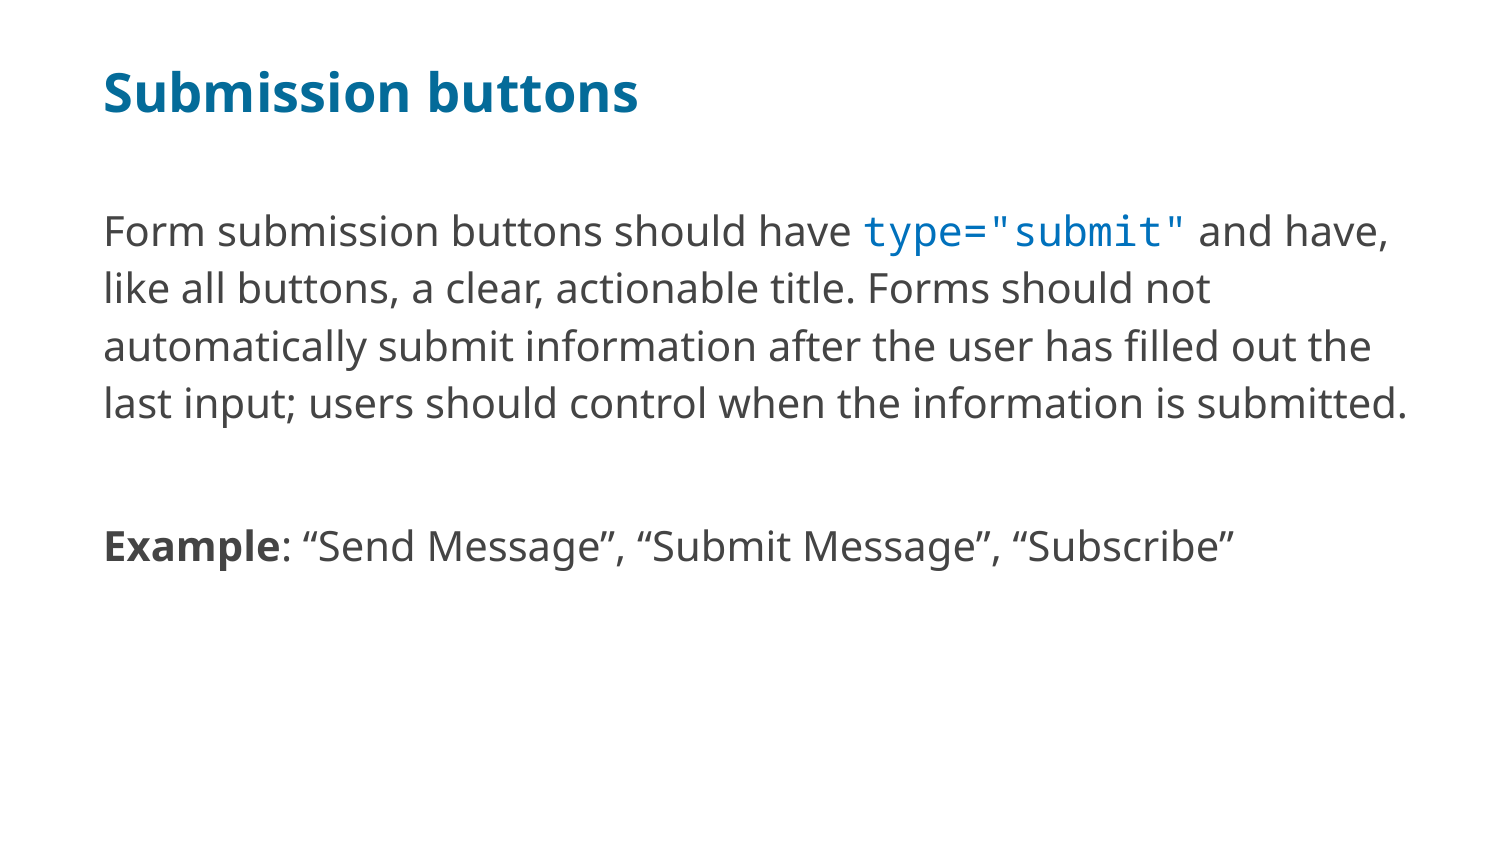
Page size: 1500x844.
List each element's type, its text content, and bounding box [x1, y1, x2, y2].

text_box Form submission buttons should have type="submit" and have, like all buttons, a clear, actionable title. Forms should not automatically submit information after the user has filled out the last input; users should control when the information is submitted. Example: “Send Message”, “Submit Message”, “Subscribe” [88, 182, 1438, 739]
subtitle Submission buttons [88, 30, 1257, 140]
